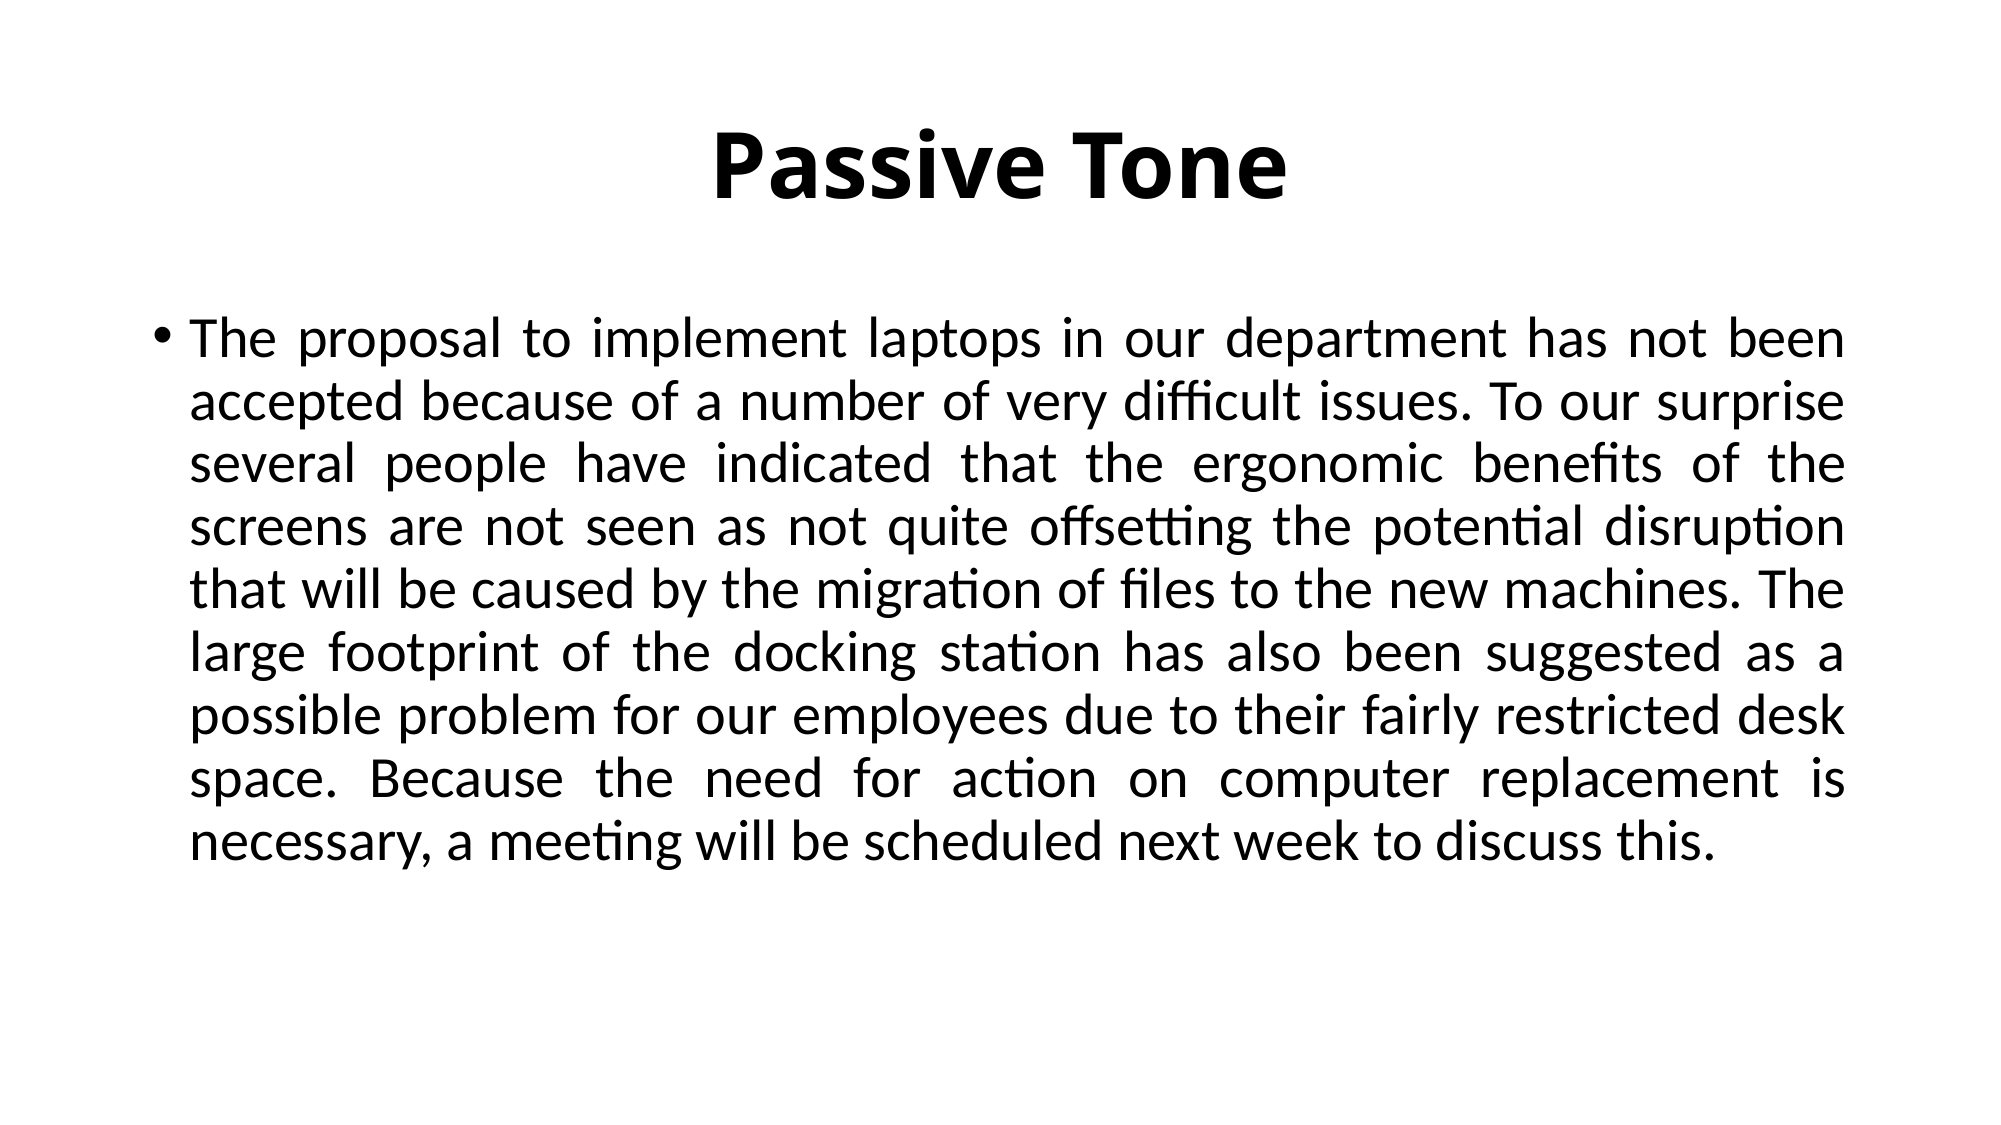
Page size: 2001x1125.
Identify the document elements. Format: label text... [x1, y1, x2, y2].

list The proposal to implement laptops in our department has not been accepted because of a number of very difficult issues. To our surprise several people have indicated that the ergonomic benefits of the screens are not seen as not quite offsetting the potential disruption that will be caused by the migration of files to the new machines. The large footprint of the docking station has also been suggested as a possible problem for our employees due to their fairly restricted desk space. Because the need for action on computer replacement is necessary, a meeting will be scheduled next week to discuss this. [137, 299, 1863, 1014]
title Passive Tone [137, 59, 1863, 278]
